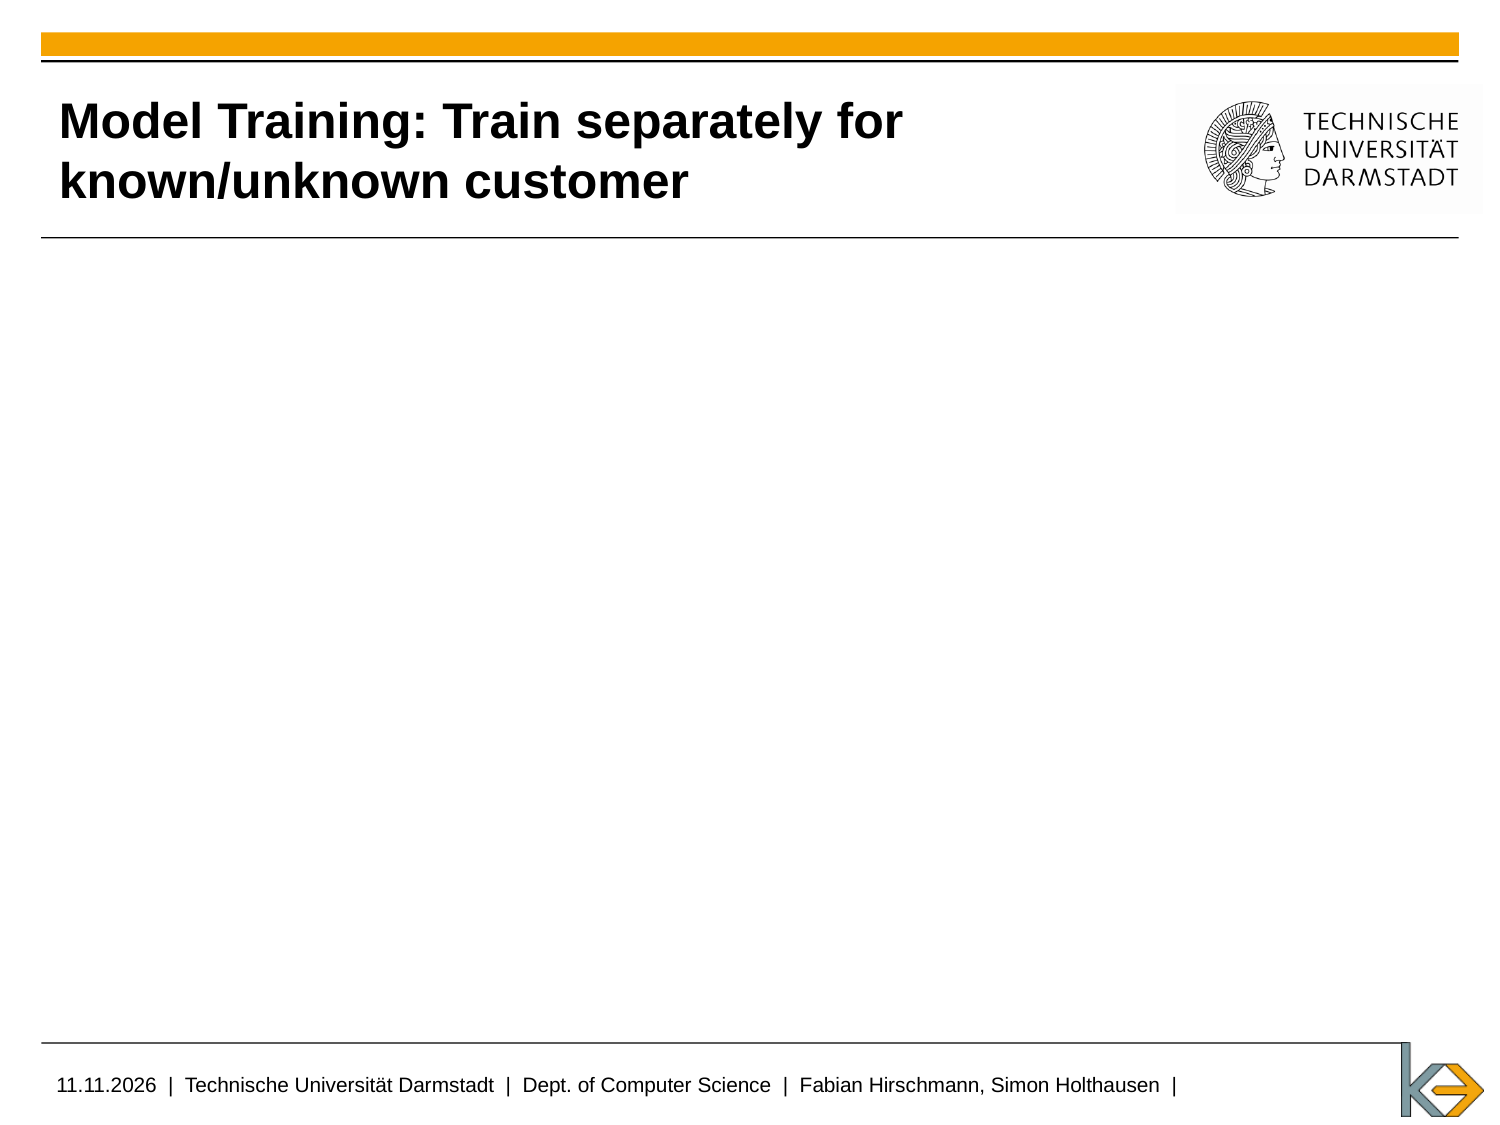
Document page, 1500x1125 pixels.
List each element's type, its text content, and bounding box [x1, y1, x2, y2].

title Model Training: Train separately for known/unknown customer [58, 79, 1149, 218]
picture [1401, 1042, 1484, 1117]
picture [1175, 84, 1483, 214]
